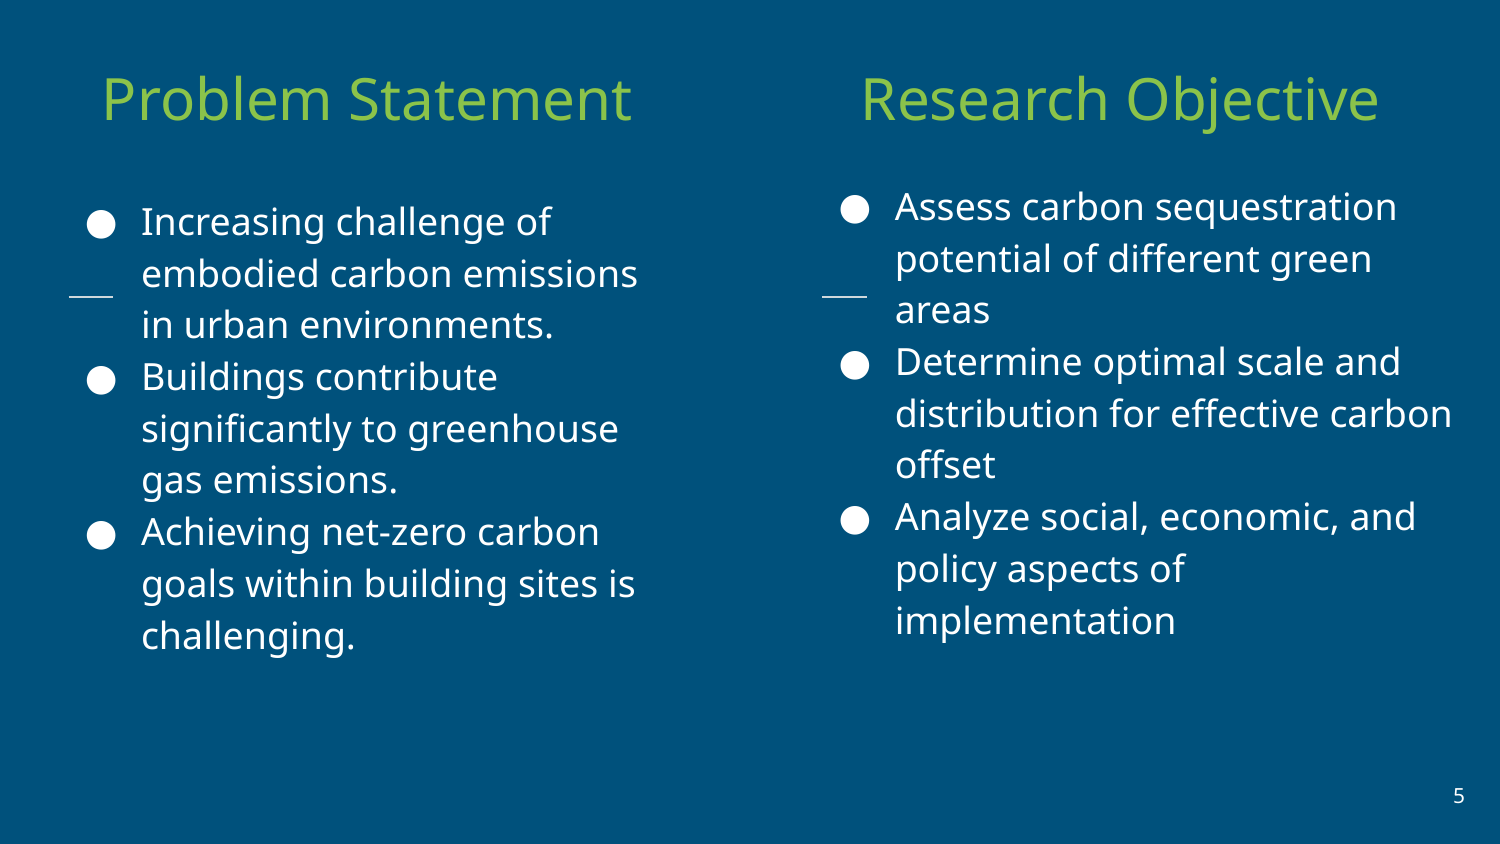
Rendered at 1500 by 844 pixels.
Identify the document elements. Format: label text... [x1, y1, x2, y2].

list Increasing challenge of embodied carbon emissions in urban environments. Buildings contribute significantly to greenhouse gas emissions. Achieving net-zero carbon goals within building sites is challenging. [51, 161, 684, 772]
list Problem Statement [51, 46, 684, 150]
slide_number ‹#› [1389, 764, 1480, 830]
list Research Objective [804, 46, 1437, 150]
list Assess carbon sequestration potential of different green areas Determine optimal scale and distribution for effective carbon offset Analyze social, economic, and policy aspects of implementation [804, 161, 1480, 809]
